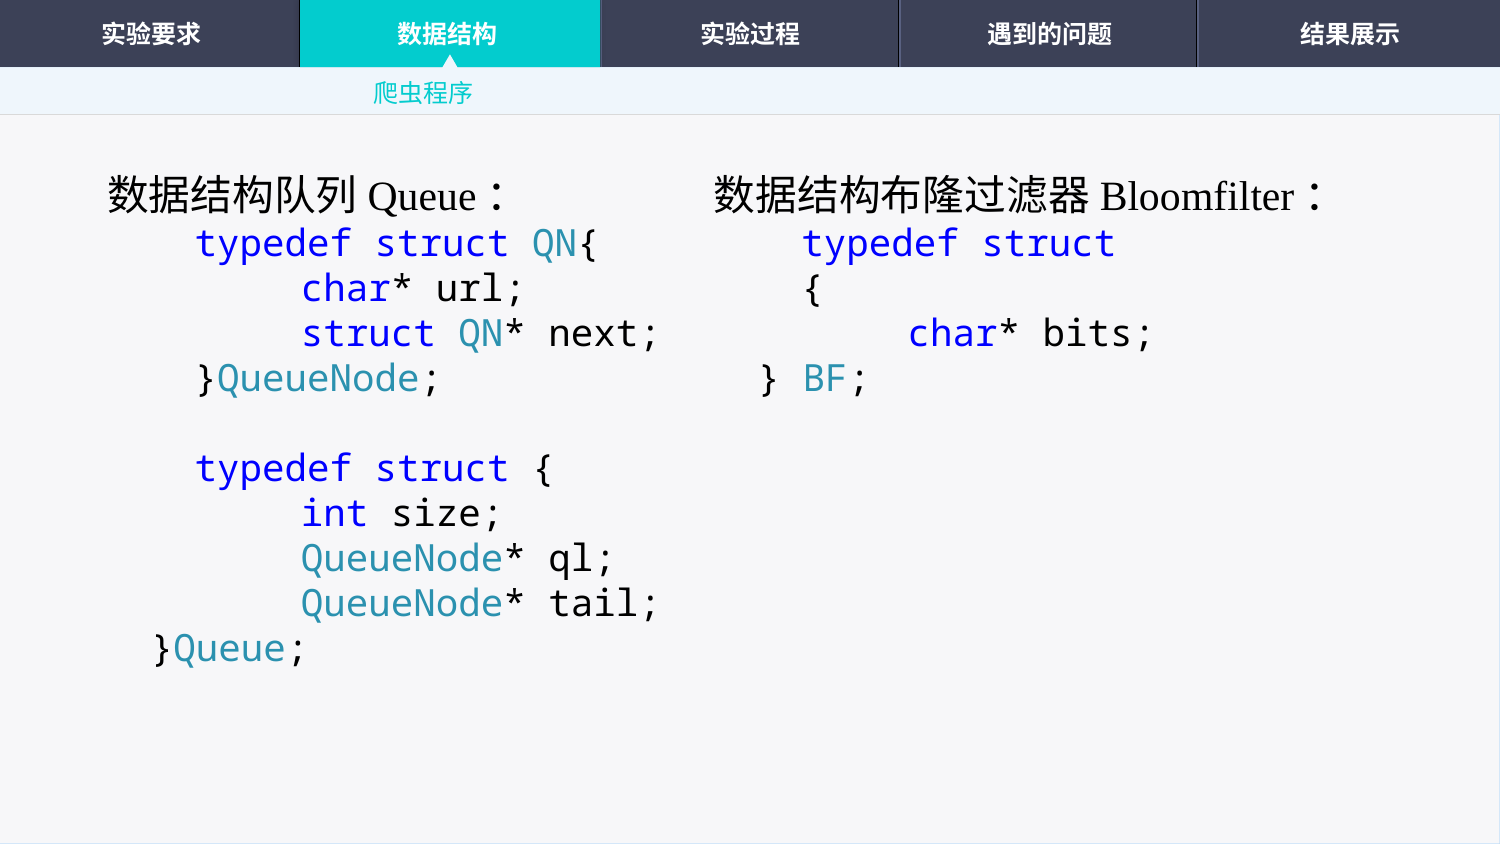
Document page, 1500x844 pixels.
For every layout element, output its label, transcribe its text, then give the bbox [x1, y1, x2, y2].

text_box 实验过程 [599, 9, 899, 59]
text_box 遇到的问题 [899, 9, 1199, 59]
text_box 爬虫程序 [358, 59, 489, 115]
text_box 数据结构队列Queue： typedef struct QN{ char* url; struct QN* next; }QueueNode; typedef struct { int size; QueueNode* ql; QueueNode* tail; }Queue; [48, 161, 799, 677]
text_box 实验要求 [0, 9, 297, 59]
text_box 数据结构 [297, 9, 599, 59]
text_box 数据结构布隆过滤器Bloomfilter： typedef struct { char* bits; } BF; [655, 161, 1406, 407]
text_box 结果展示 [1199, 9, 1500, 59]
